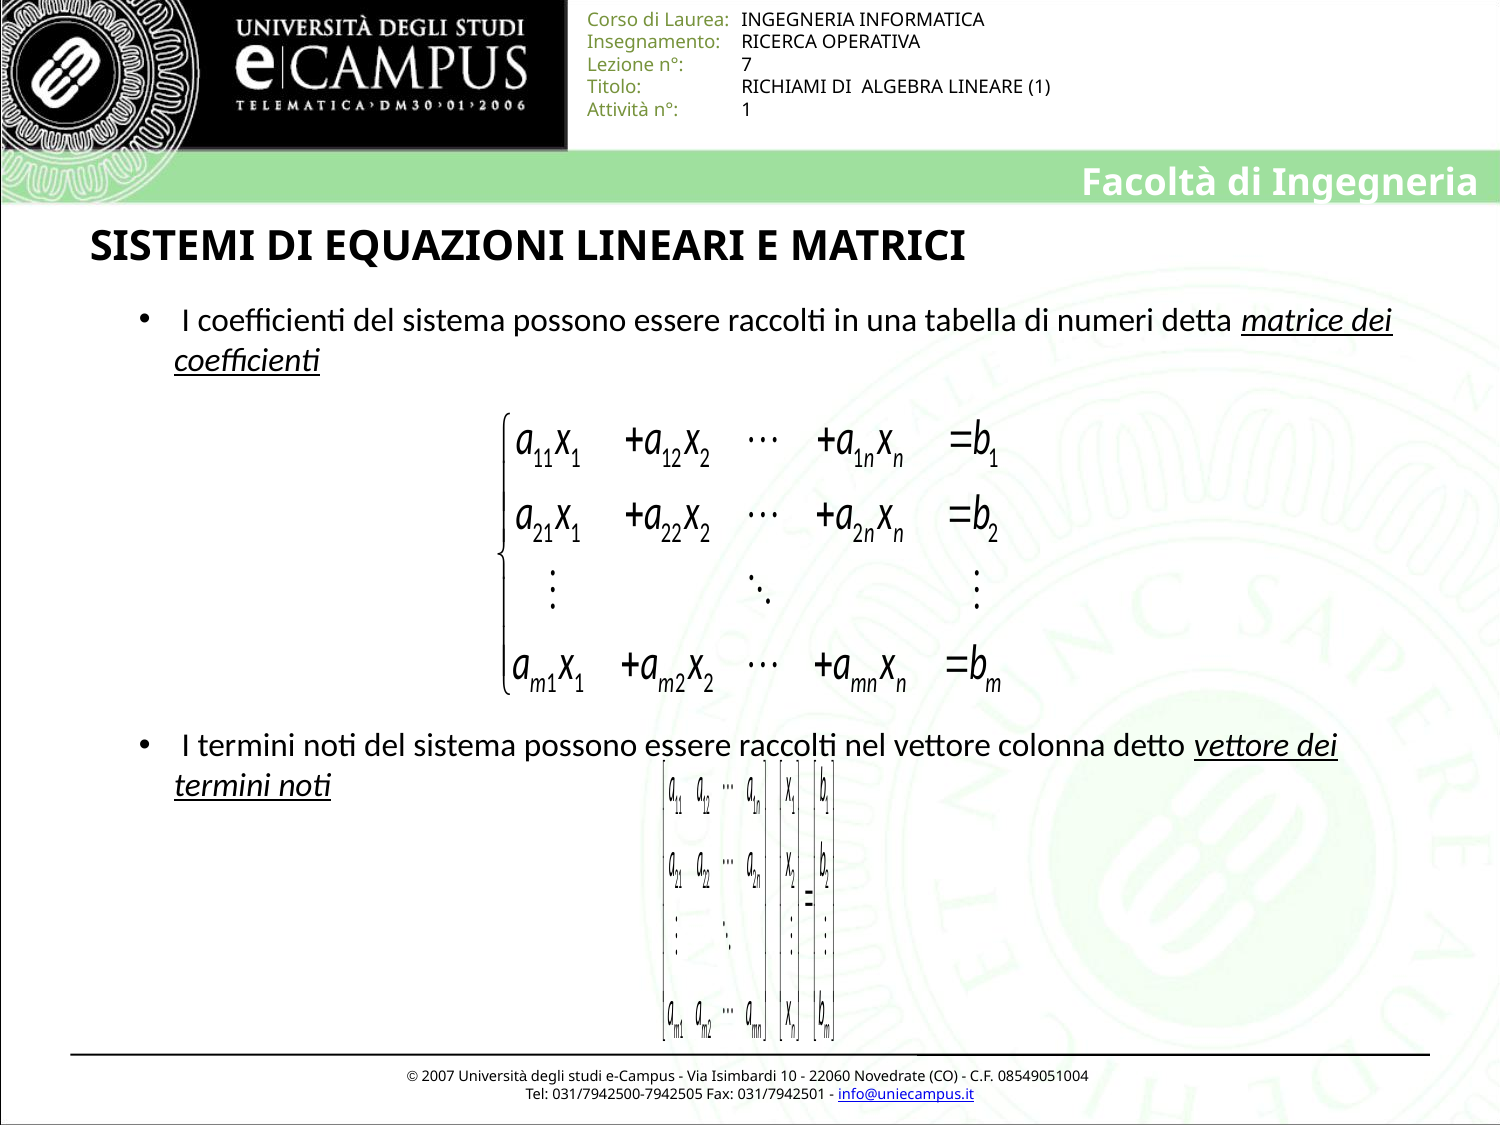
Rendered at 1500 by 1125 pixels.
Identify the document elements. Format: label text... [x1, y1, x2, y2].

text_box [661, 751, 839, 1051]
picture [0, 0, 1500, 1125]
title SISTEMI DI EQUAZIONI LINEARI E MATRICI [74, 210, 1430, 282]
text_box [491, 404, 1009, 705]
text_box I coefficienti del sistema possono essere raccolti in una tabella di numeri detta matrice dei coefficienti I termini noti del sistema possono essere raccolti nel vettore colonna detto vettore dei termini noti [88, 290, 1439, 1003]
